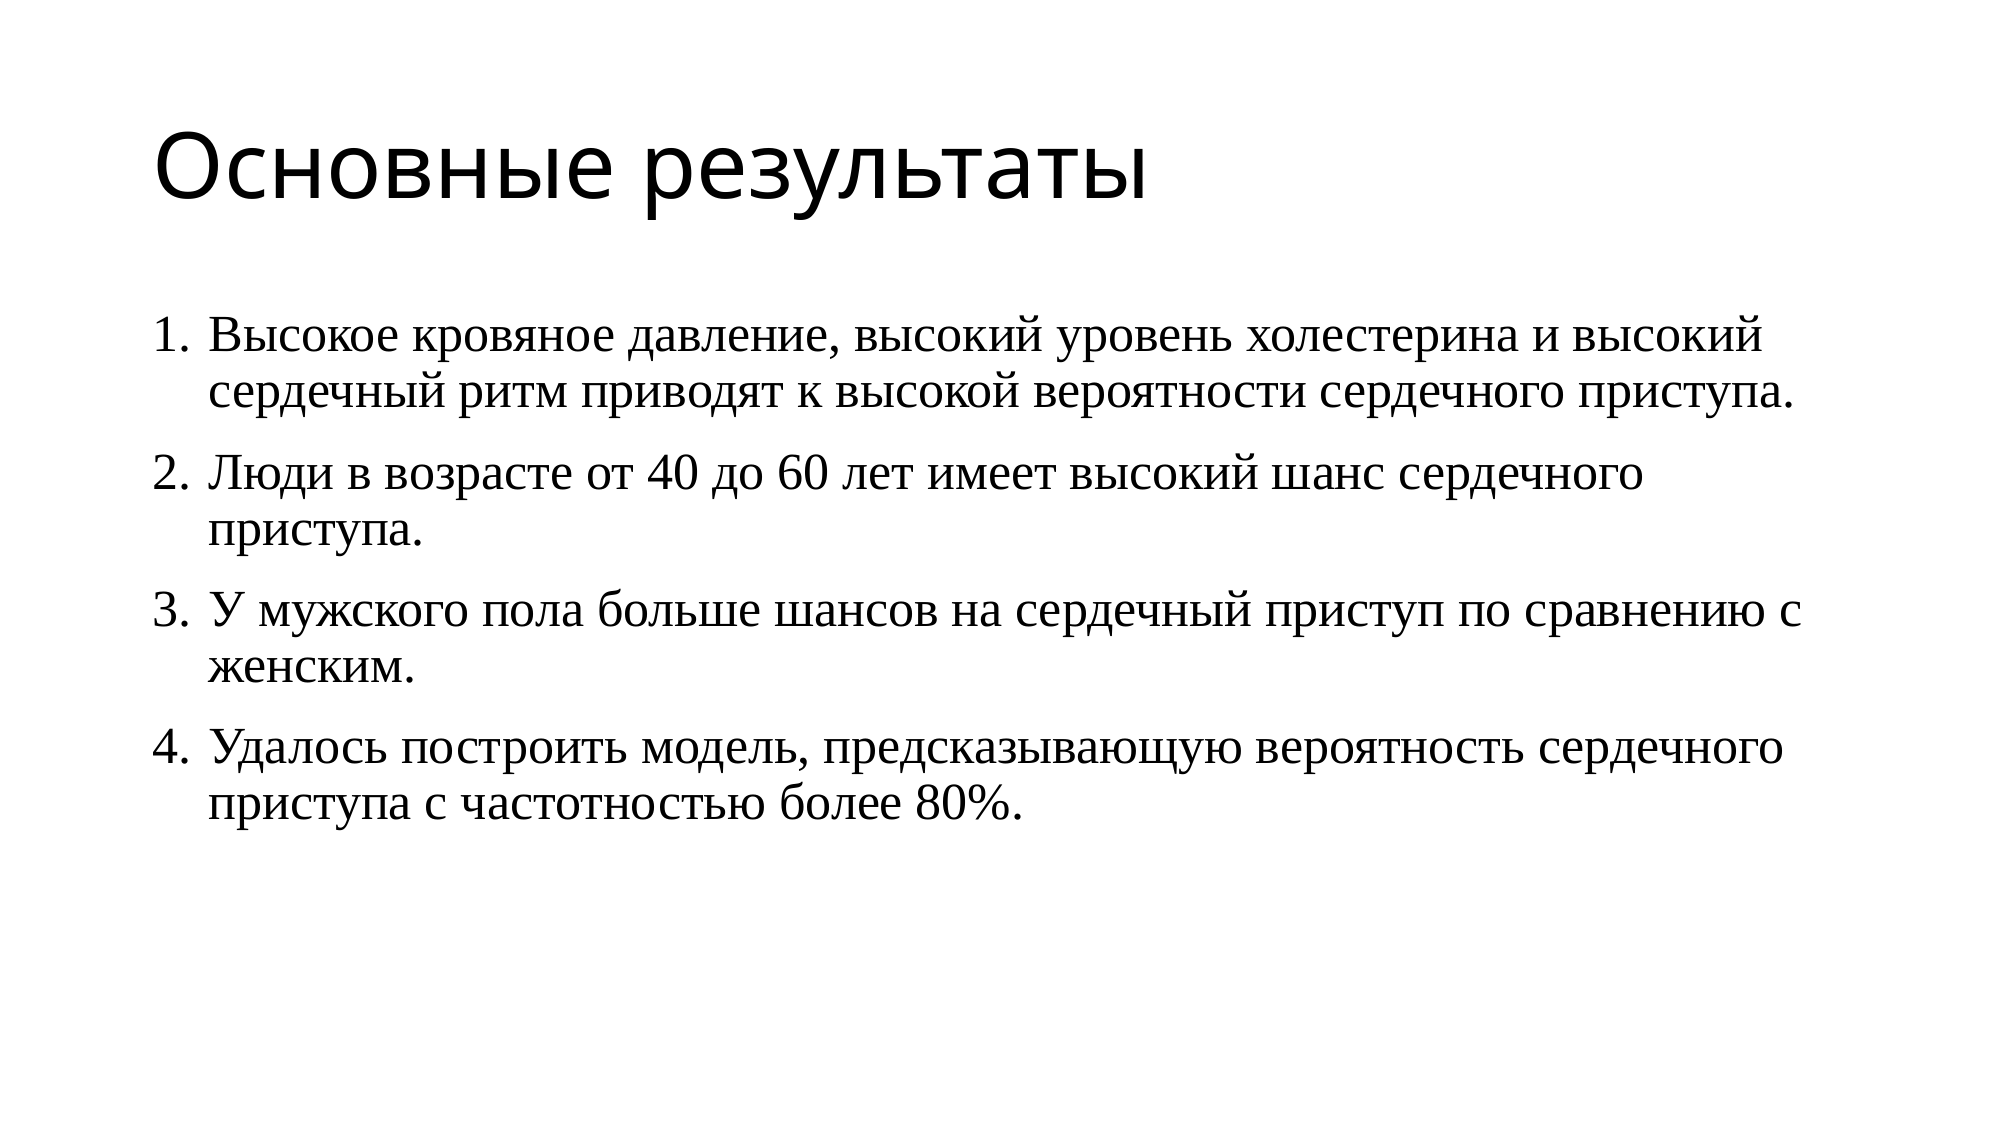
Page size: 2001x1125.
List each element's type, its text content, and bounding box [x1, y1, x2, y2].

title Основные результаты [137, 59, 1863, 278]
list Высокое кровяное давление, высокий уровень холестерина и высокий сердечный ритм приводят к высокой вероятности сердечного приступа. Люди в возрасте от 40 до 60 лет имеет высокий шанс сердечного приступа. У мужского пола больше шансов на сердечный приступ по сравнению с женским. Удалось построить модель, предсказывающую вероятность сердечного приступа с частотностью более 80%. [137, 299, 1863, 1014]
